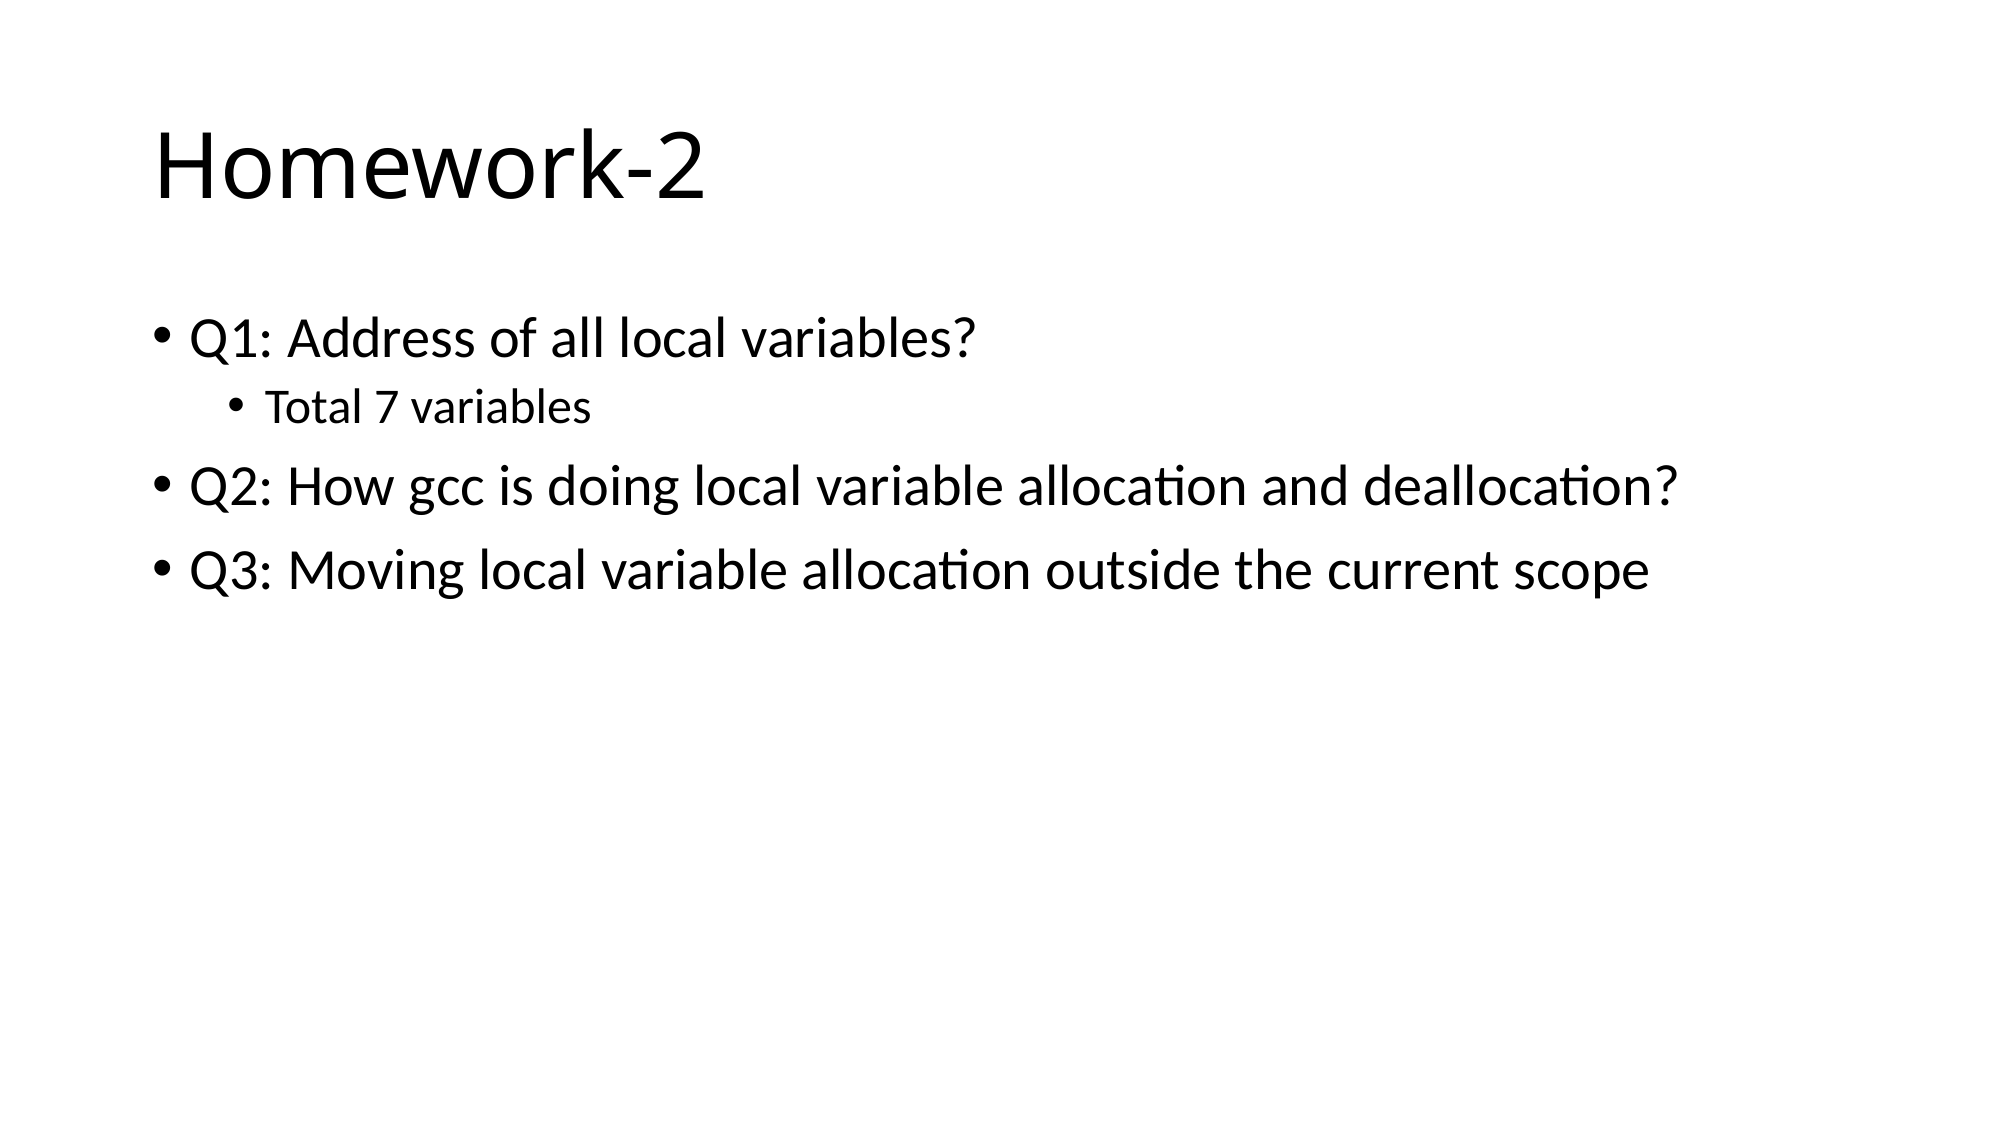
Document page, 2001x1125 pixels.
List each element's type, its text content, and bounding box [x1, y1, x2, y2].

list Q1: Address of all local variables? Total 7 variables Q2: How gcc is doing local variable allocation and deallocation? Q3: Moving local variable allocation outside the current scope [137, 299, 1863, 1014]
title Homework-2 [137, 59, 1863, 278]
